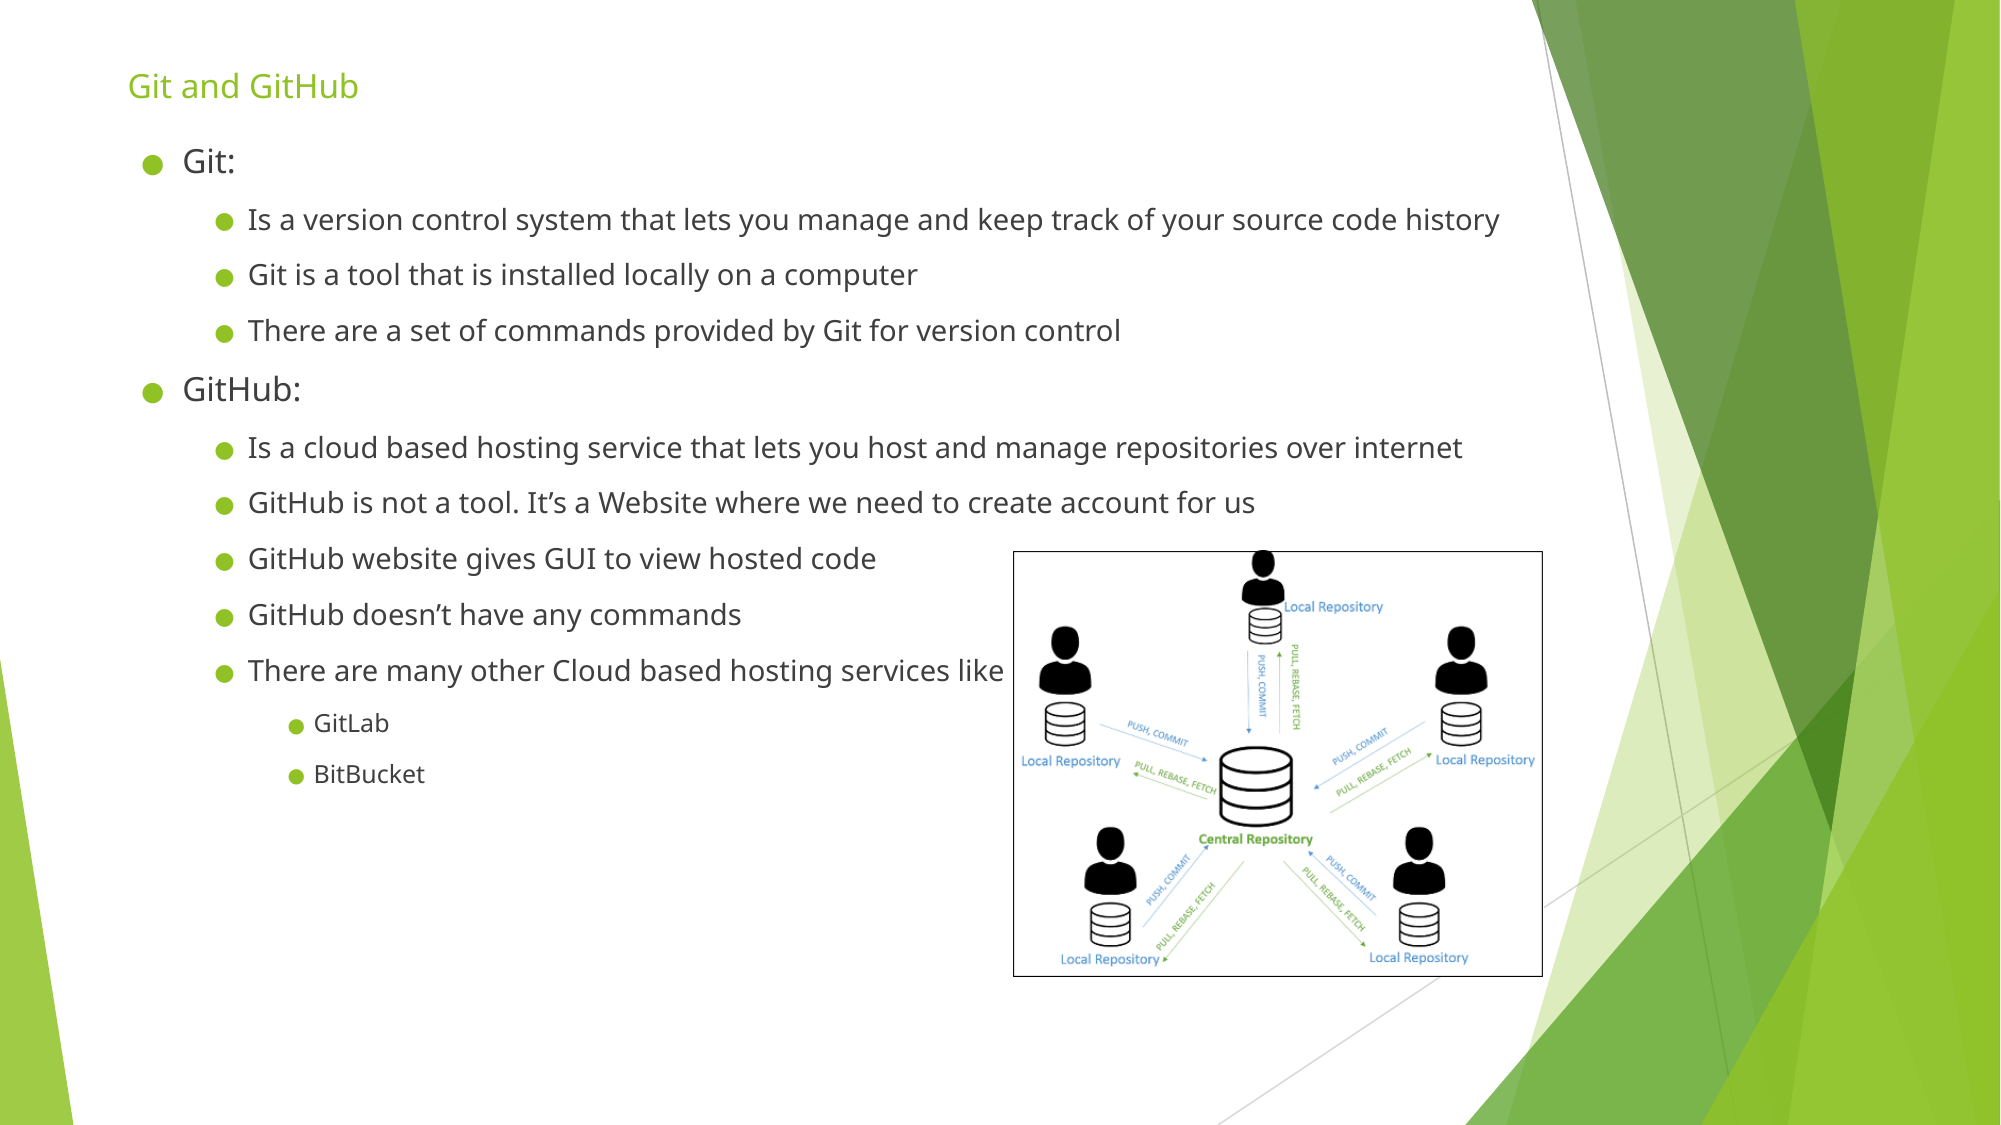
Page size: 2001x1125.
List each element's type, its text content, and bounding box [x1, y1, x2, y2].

title Git and GitHub [112, 50, 1523, 100]
picture [1012, 550, 1544, 977]
list Git: Is a version control system that lets you manage and keep track of your source code history Git is a tool that is installed locally on a computer There are a set of commands provided by Git for version control GitHub: Is a cloud based hosting service that lets you host and manage repositories over internet GitHub is not a tool. It’s a Website where we need to create account for us GitHub website gives GUI to view hosted code GitHub doesn’t have any commands There are many other Cloud based hosting services like GitHub: GitLab BitBucket [111, 125, 1522, 1025]
